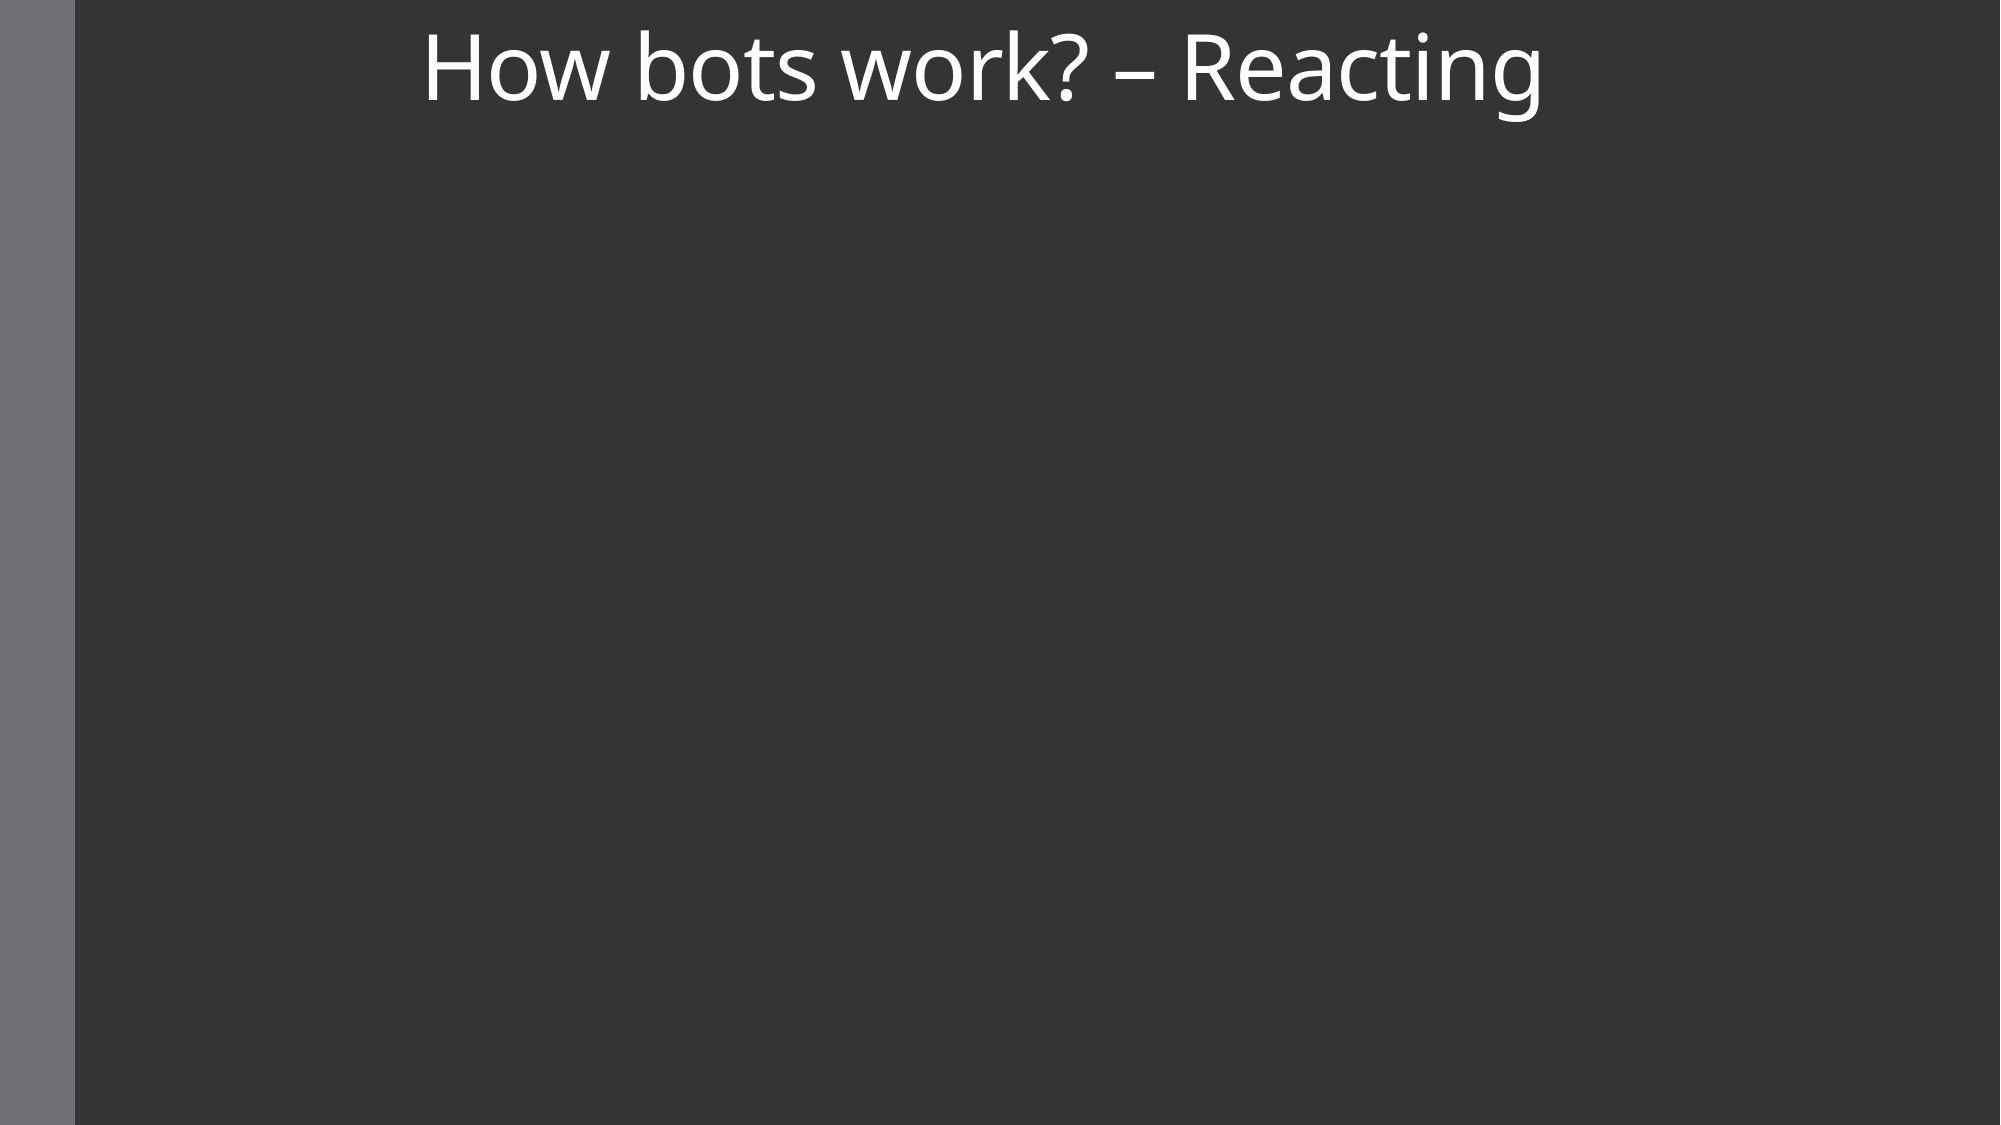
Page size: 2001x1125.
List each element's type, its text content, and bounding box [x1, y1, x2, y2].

title How bots work? – Reacting [98, 0, 1868, 127]
